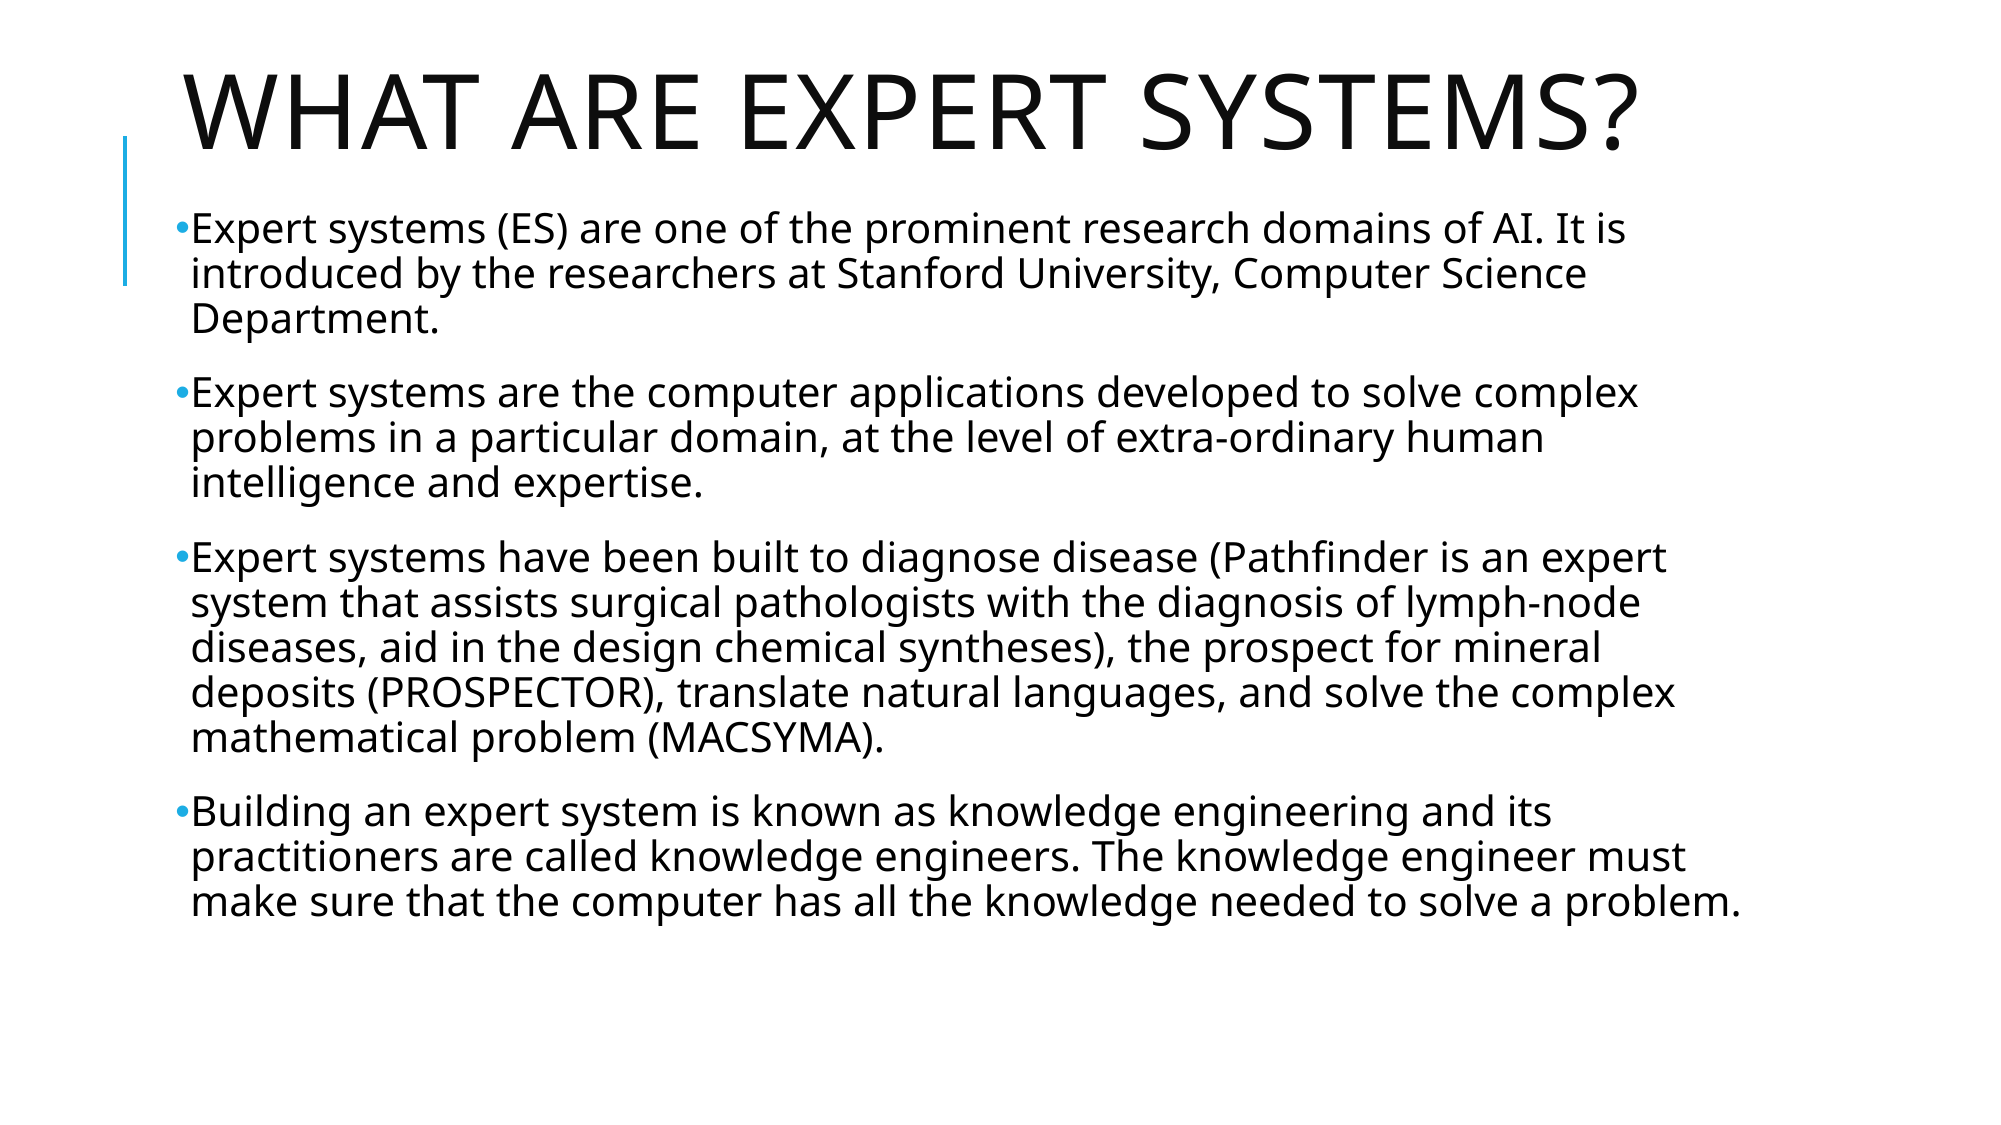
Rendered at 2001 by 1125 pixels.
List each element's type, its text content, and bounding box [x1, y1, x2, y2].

title What are expert systems? [168, 40, 1763, 200]
list Expert systems (ES) are one of the prominent research domains of AI. It is introduced by the researchers at Stanford University, Computer Science Department. Expert systems are the computer applications developed to solve complex problems in a particular domain, at the level of extra-ordinary human intelligence and expertise. Expert systems have been built to diagnose disease (Pathfinder is an expert system that assists surgical pathologists with the diagnosis of lymph-node diseases, aid in the design chemical syntheses), the prospect for mineral deposits (PROSPECTOR), translate natural languages, and solve the complex mathematical problem (MACSYMA). Building an expert system is known as knowledge engineering and its practitioners are called knowledge engineers. The knowledge engineer must make sure that the computer has all the knowledge needed to solve a problem. [168, 200, 1763, 1035]
